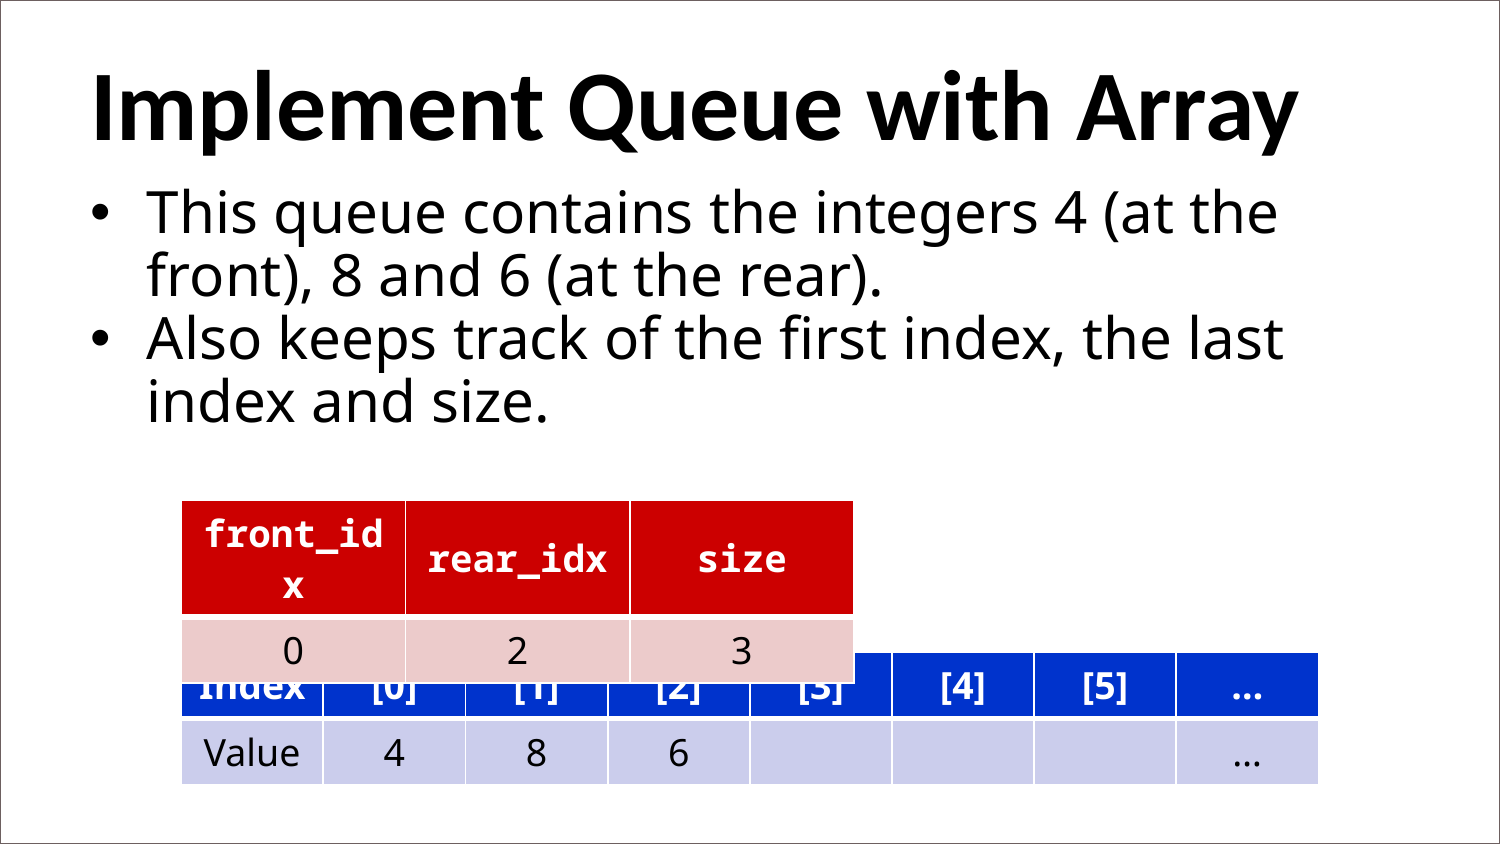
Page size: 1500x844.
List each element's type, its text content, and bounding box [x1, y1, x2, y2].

table_header size [631, 501, 853, 614]
table_header … [1177, 653, 1318, 716]
table_cell … [1177, 721, 1318, 784]
table_cell 3 [631, 620, 853, 682]
table_cell 8 [466, 721, 607, 784]
table_header [5] [1035, 653, 1175, 716]
table_cell [1035, 721, 1175, 784]
table_header [0] [324, 684, 465, 716]
table_header Index [182, 684, 322, 716]
table_cell 0 [182, 620, 405, 682]
text_box This queue contains the integers 4 (at the front), 8 and 6 (at the rear). Also keeps track of the first index, the last index and size. [75, 176, 1426, 399]
table_cell [751, 721, 891, 784]
table_header [1] [466, 684, 607, 716]
table_header rear_idx [406, 501, 629, 614]
table_cell [893, 721, 1033, 784]
text_box Implement Queue with Array [75, 46, 1470, 176]
table_cell 4 [324, 721, 465, 784]
table_cell 6 [609, 721, 749, 784]
text_box [0, 0, 1500, 844]
table_cell 2 [406, 620, 629, 682]
table_cell Value [182, 721, 322, 784]
table_header [3] [751, 653, 891, 716]
table_header [2] [609, 684, 749, 716]
table_header [4] [893, 653, 1033, 716]
table_header front_idx [182, 501, 405, 614]
